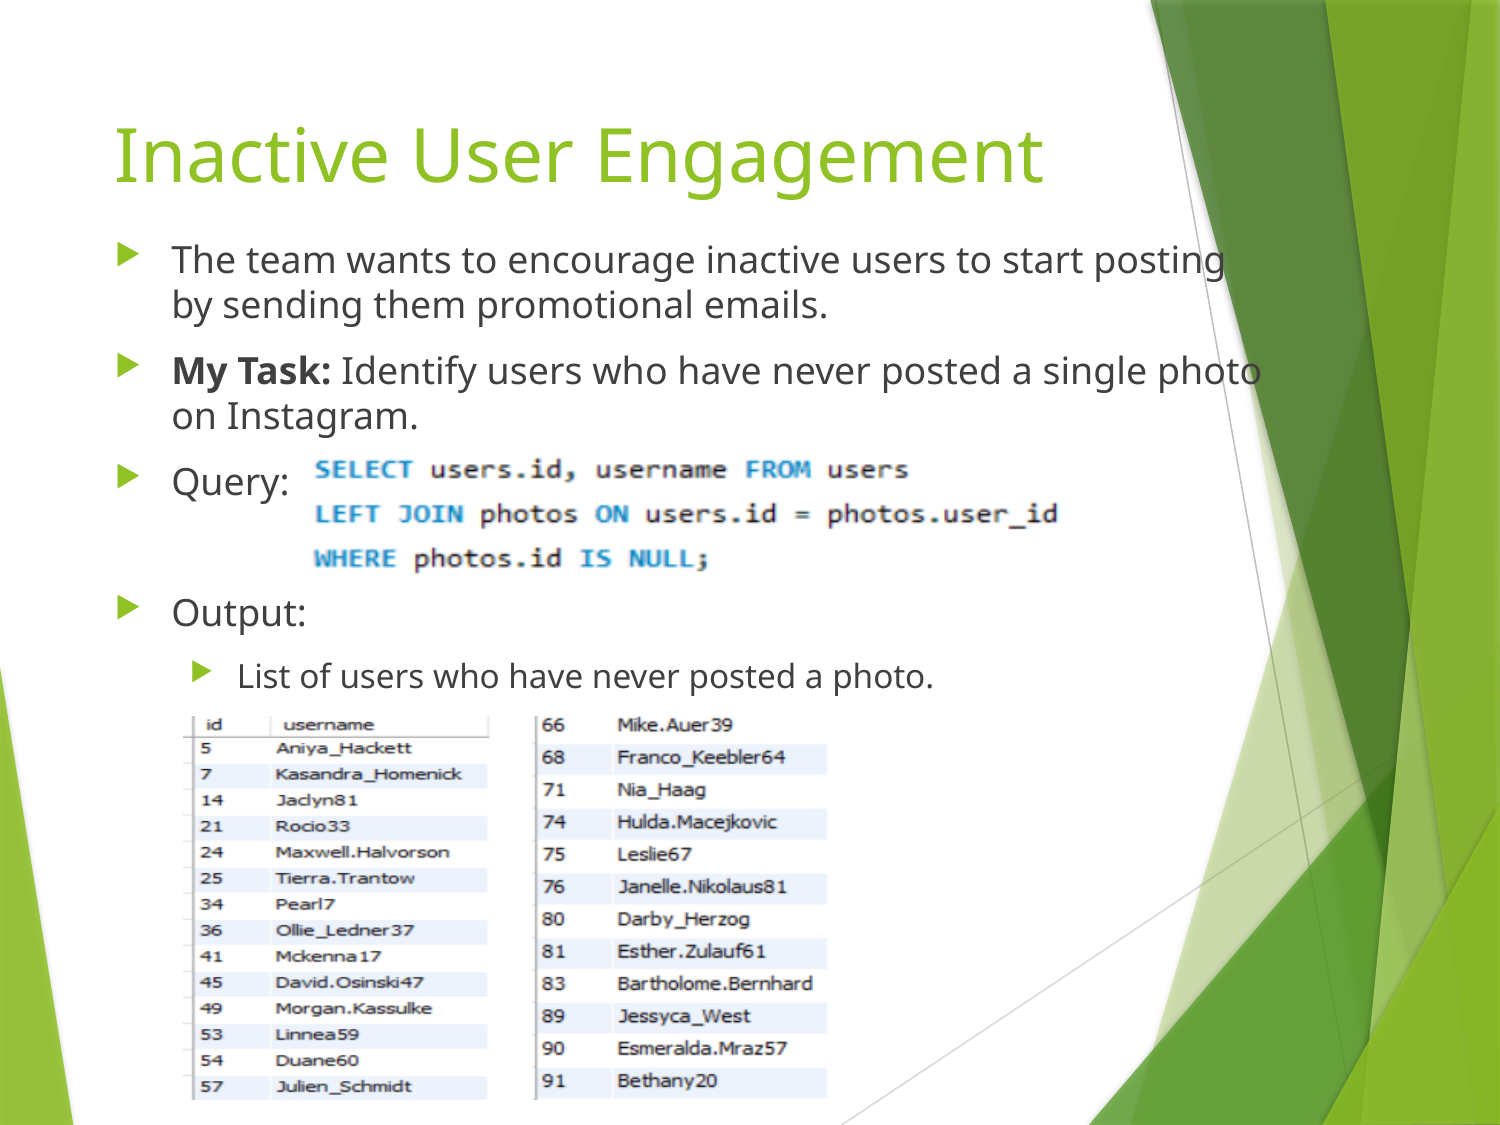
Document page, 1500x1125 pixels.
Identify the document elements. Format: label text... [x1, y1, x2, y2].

picture [532, 715, 843, 1101]
picture [182, 715, 493, 1101]
list The team wants to encourage inactive users to start posting by sending them promotional emails. My Task: Identify users who have never posted a single photo on Instagram. Query: Output: List of users who have never posted a photo. [99, 228, 1282, 1054]
title Inactive User Engagement [99, 99, 1142, 228]
picture [308, 452, 1067, 581]
